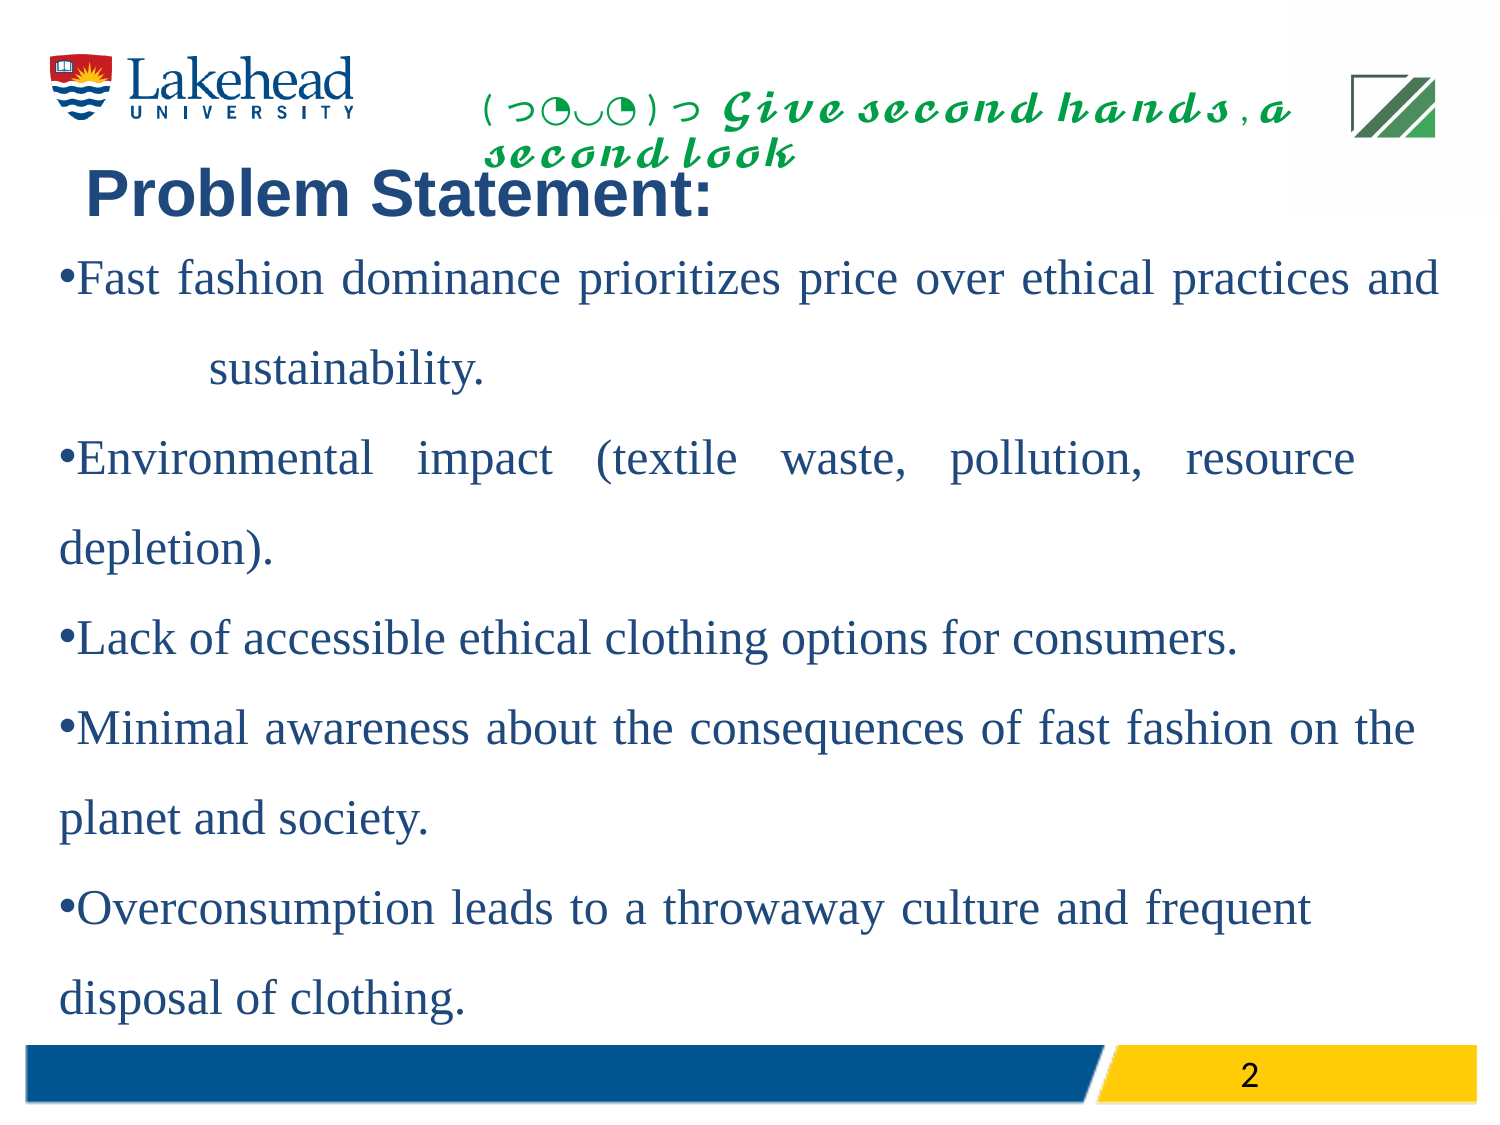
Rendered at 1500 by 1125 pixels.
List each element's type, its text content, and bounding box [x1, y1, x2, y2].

text_box (っ◔◡◔)っ 𝓖𝓲𝓿𝓮 𝓼𝓮𝓬𝓸𝓷𝓭 𝓱𝓪𝓷𝓭𝓼, 𝓪 𝓼𝓮𝓬𝓸𝓷𝓭 𝓵𝓸𝓸𝓴 [467, 77, 1281, 182]
picture [1286, 0, 1500, 214]
title Problem Statement: [27, 142, 774, 264]
slide_number 2 [1074, 1042, 1425, 1103]
text_box Fast fashion dominance prioritizes price over ethical practices and sustainability. Environmental impact (textile waste, pollution, resource depletion). Lack of accessible ethical clothing options for consumers. Minimal awareness about the consequences of fast fashion on the planet and society. Overconsumption leads to a throwaway culture and frequent disposal of clothing. [44, 207, 1456, 1123]
